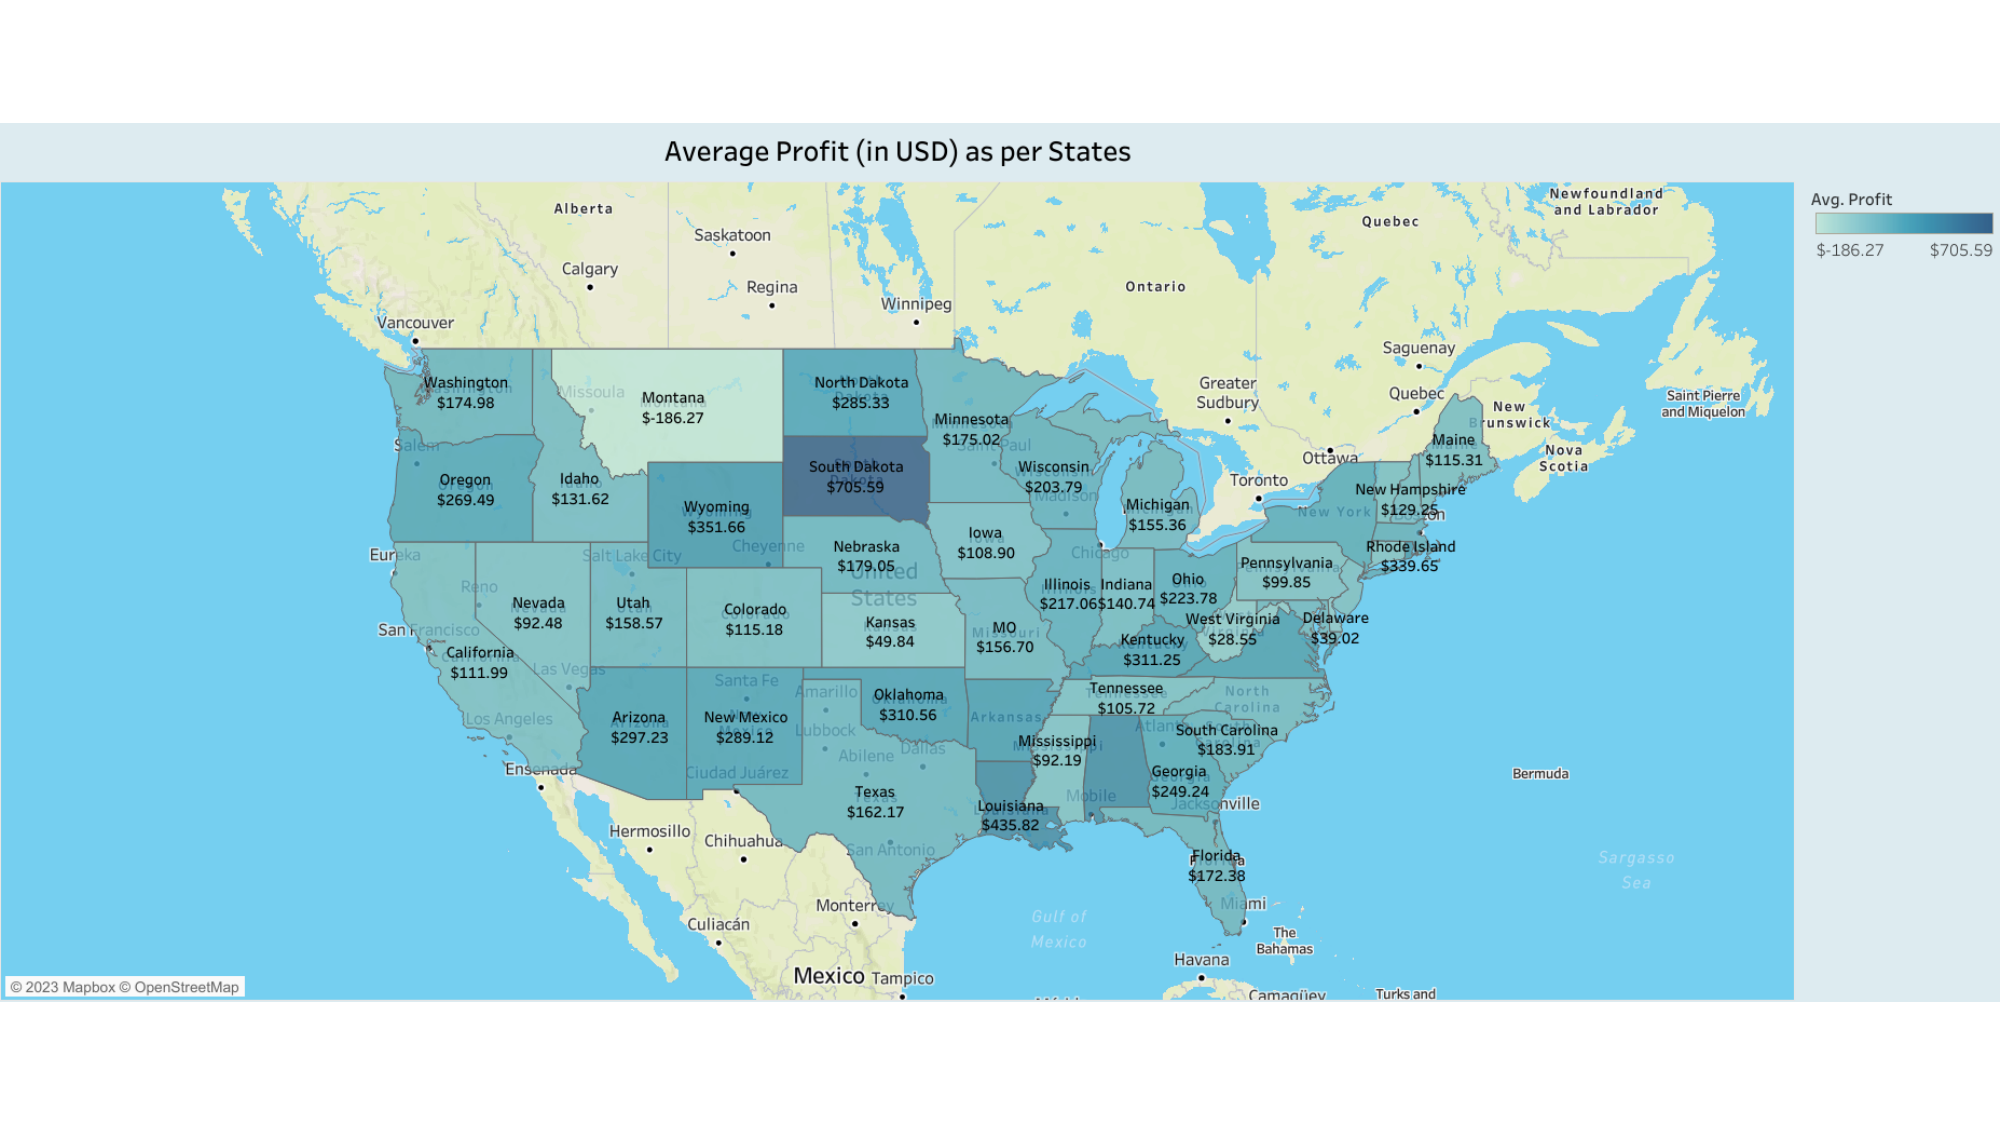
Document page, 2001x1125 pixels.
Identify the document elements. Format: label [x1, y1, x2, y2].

picture [0, 123, 2000, 1002]
